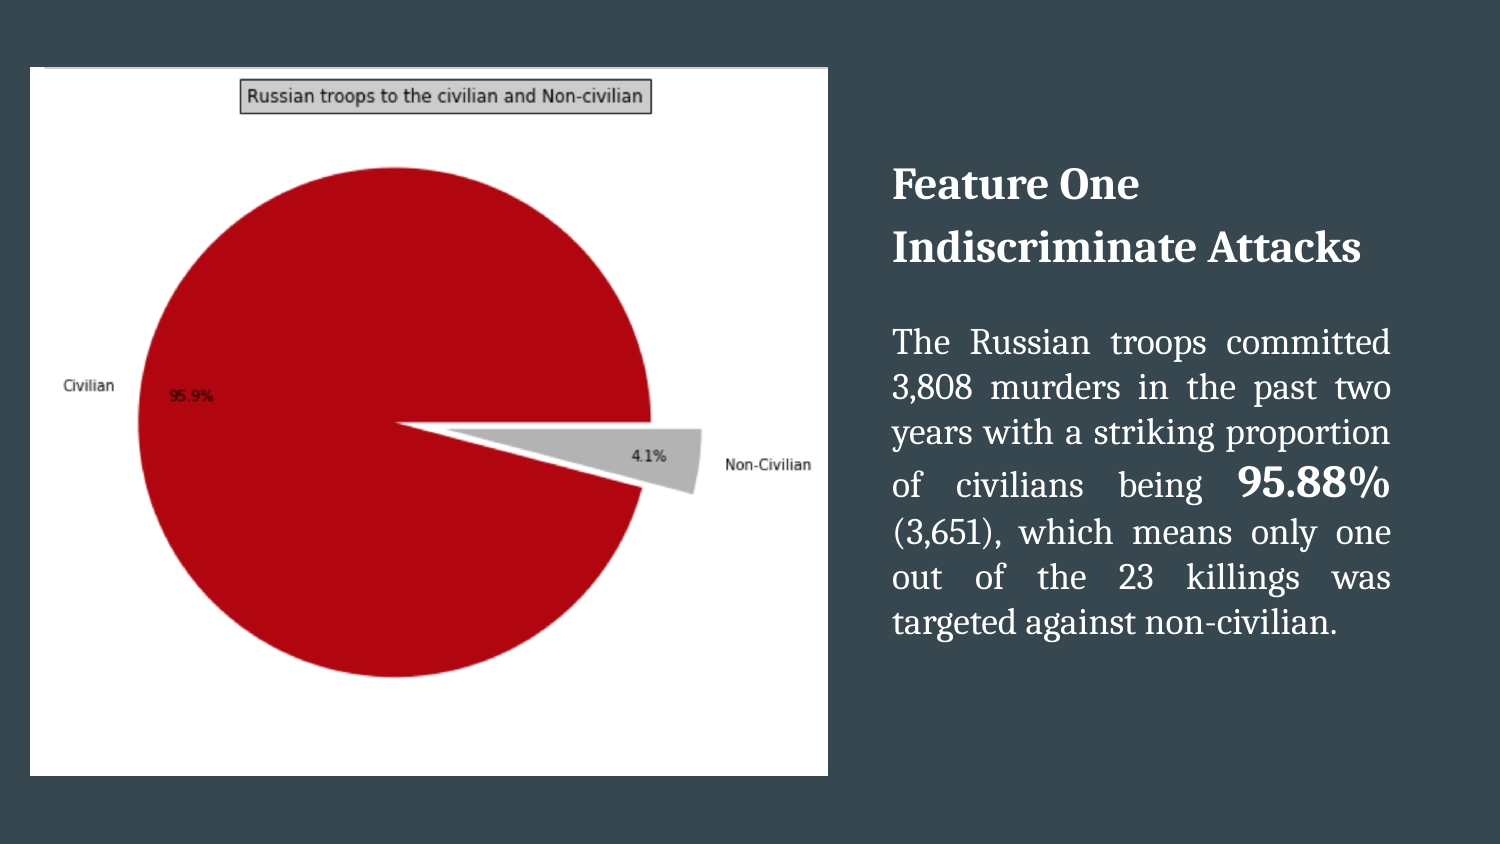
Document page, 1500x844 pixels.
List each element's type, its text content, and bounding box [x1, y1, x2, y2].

picture [30, 67, 828, 776]
text_box Feature One Indiscriminate Attacks The Russian troops committed 3,808 murders in the past two years with a striking proportion of civilians being 95.88% (3,651), which means only one out of the 23 killings was targeted against non-civilian. [877, 130, 1407, 795]
